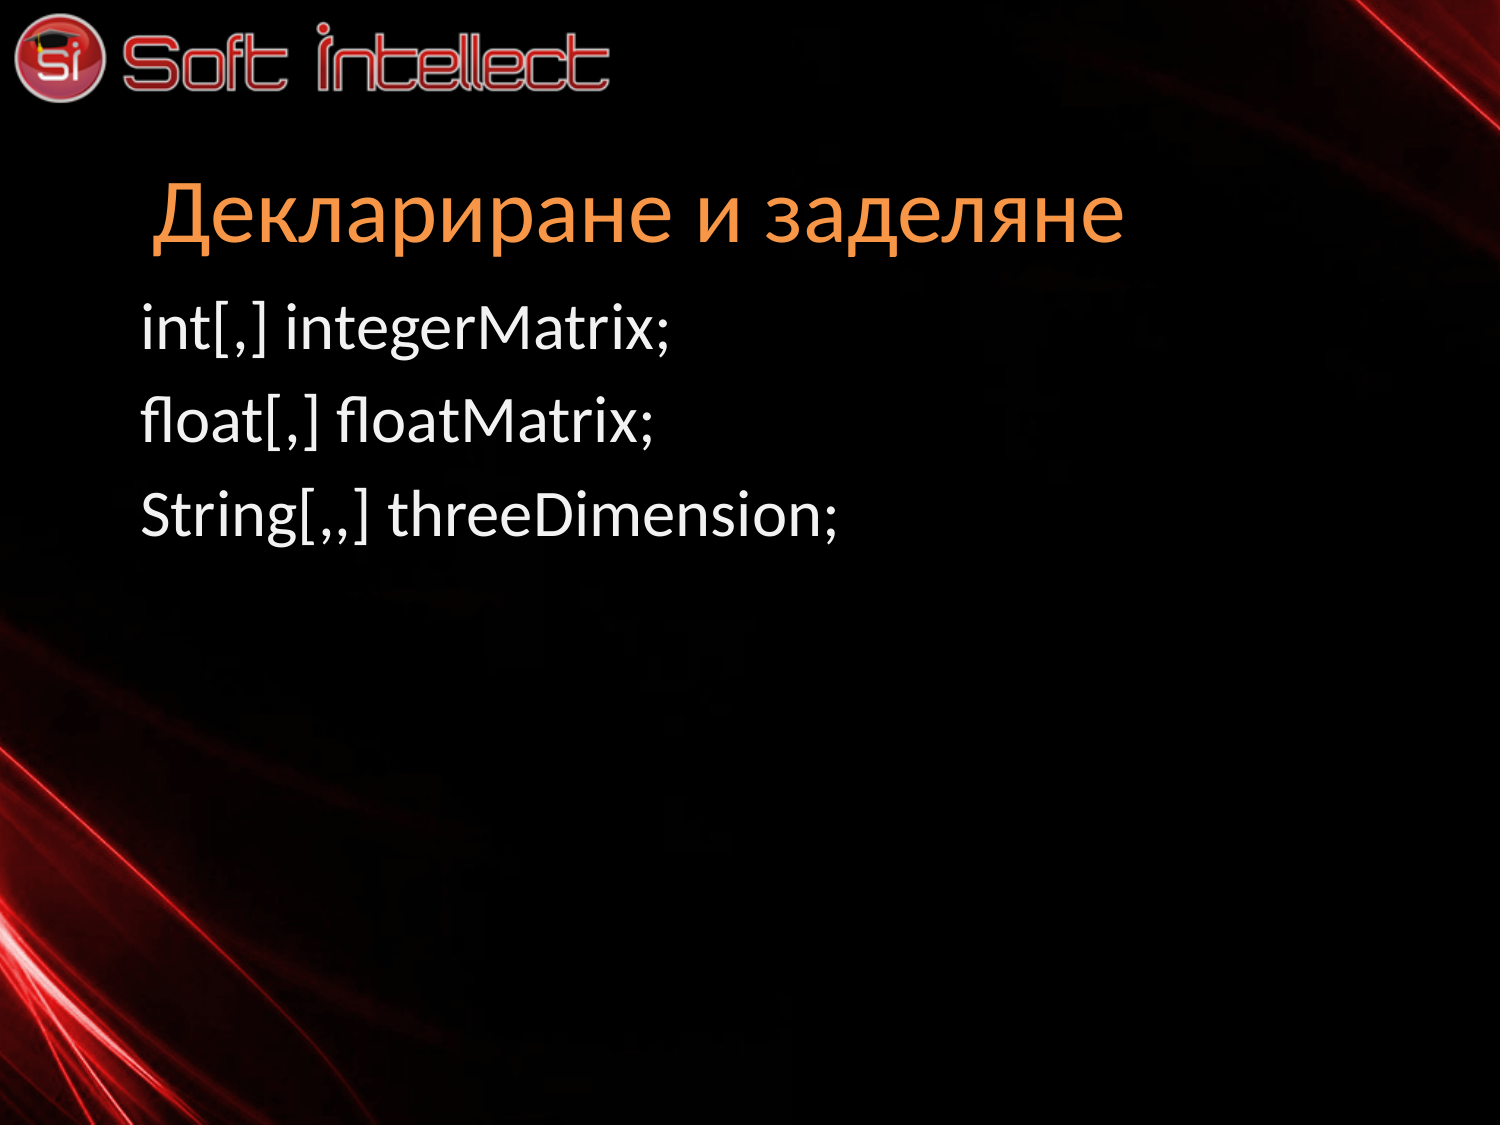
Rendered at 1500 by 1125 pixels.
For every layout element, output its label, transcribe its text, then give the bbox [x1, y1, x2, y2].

title Деклариране и заделяне [137, 112, 1488, 300]
list int[,] integerMatrix; float[,] floatMatrix; String[,,] threeDimension; [125, 275, 1375, 1018]
picture [0, 0, 1500, 1125]
